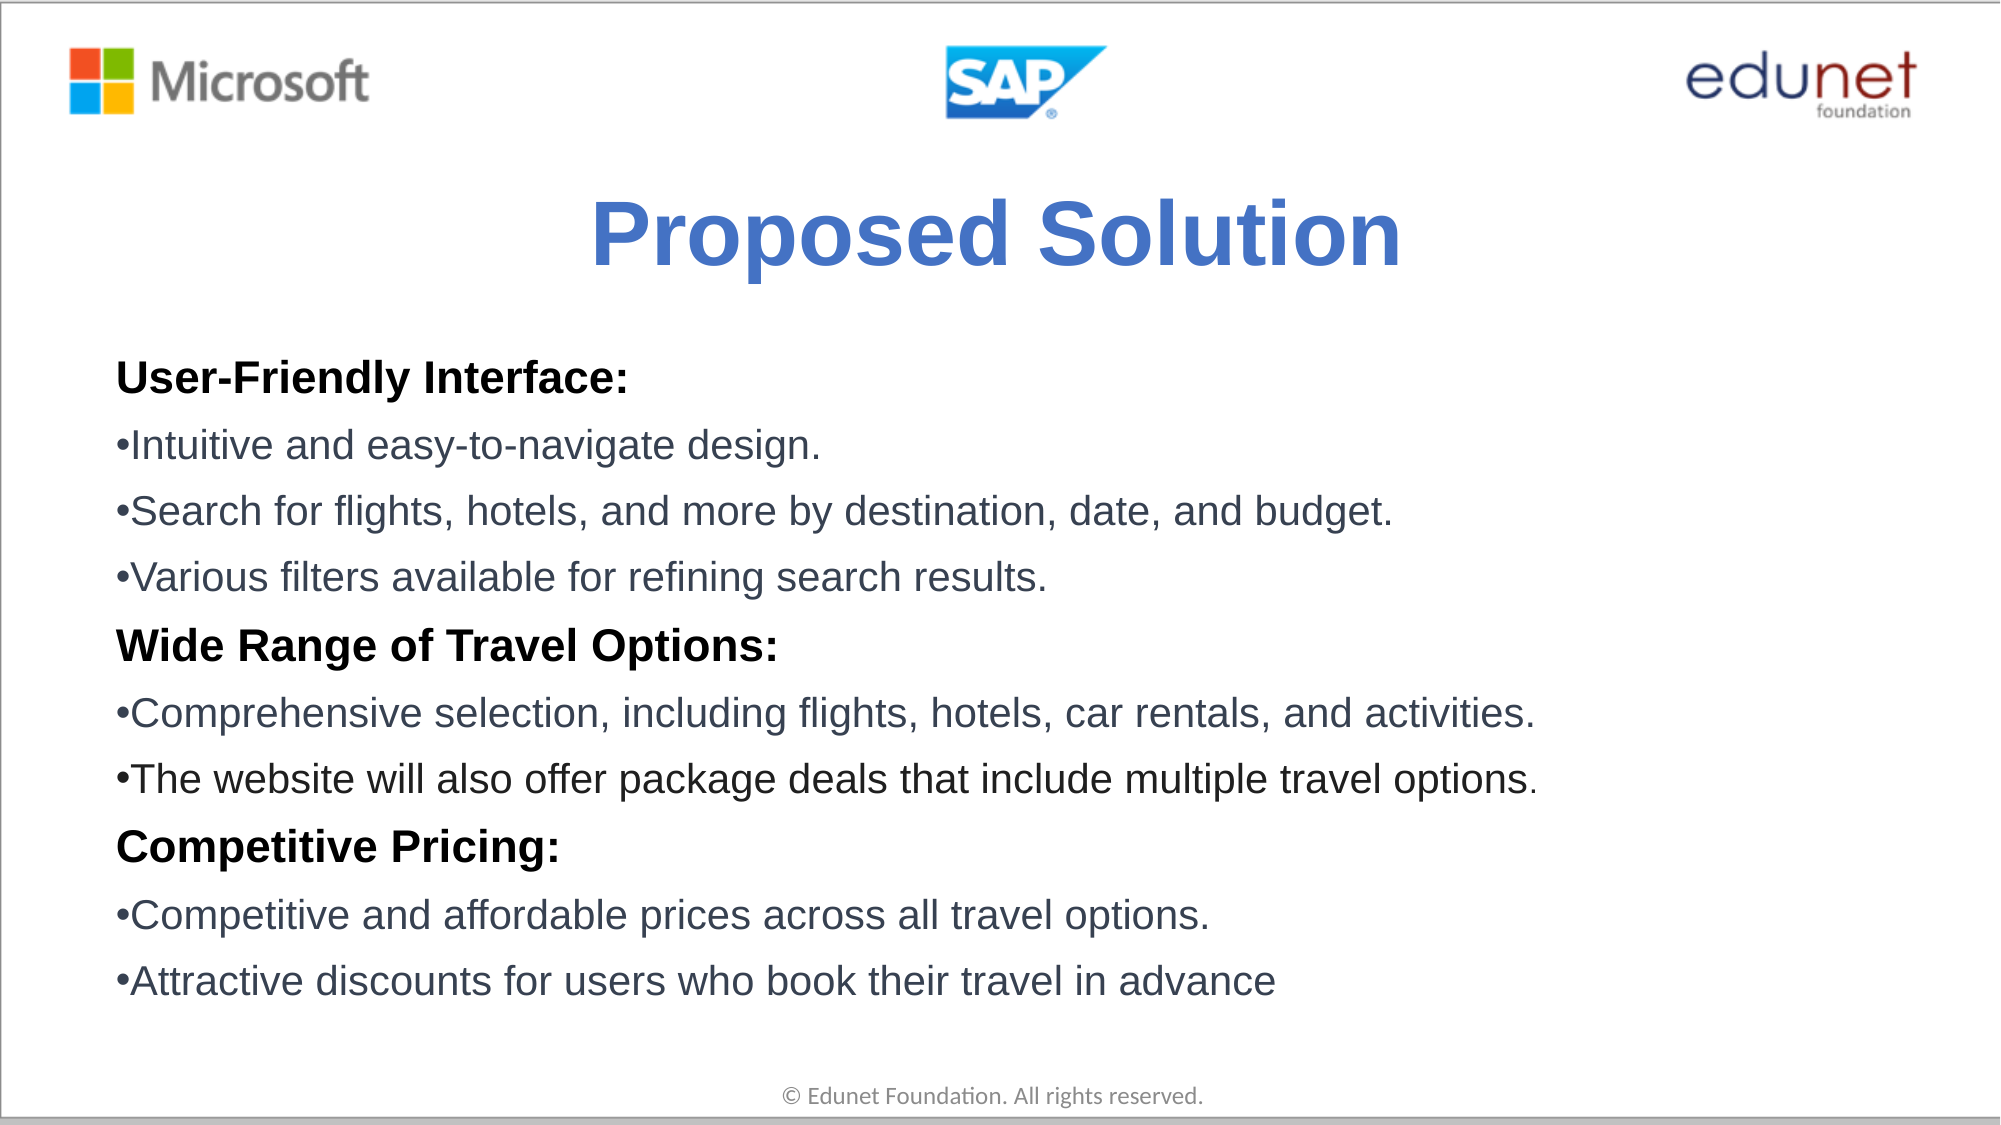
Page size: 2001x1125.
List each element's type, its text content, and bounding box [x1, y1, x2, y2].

footer © Edunet Foundation. All rights reserved. [655, 1065, 1331, 1125]
title Proposed Solution [247, 158, 1748, 293]
picture [0, 0, 2001, 1125]
subtitle User-Friendly Interface: Intuitive and easy-to-navigate design. Search for flights, hotels, and more by destination, date, and budget. Various filters available for refining search results. Wide Range of Travel Options: Comprehensive selection, including flights, hotels, car rentals, and activities. The website will also offer package deals that include multiple travel options. Competitive Pricing: Competitive and affordable prices across all travel options. Attractive discounts for users who book their travel in advance [100, 346, 1931, 1063]
